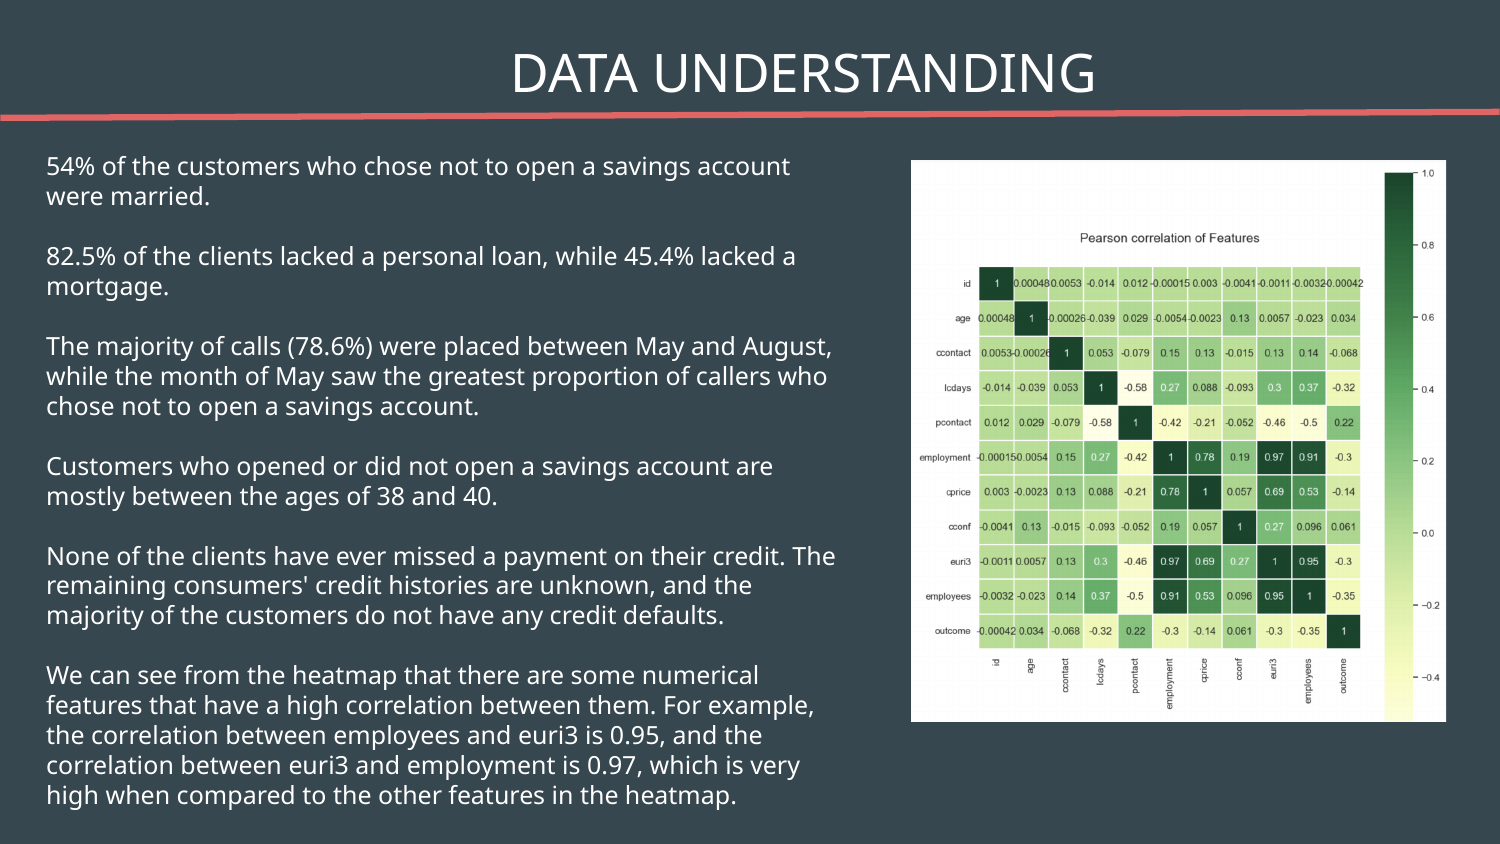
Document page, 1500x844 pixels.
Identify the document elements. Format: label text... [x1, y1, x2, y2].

text_box 54% of the customers who chose not to open a savings account were married. 82.5% of the clients lacked a personal loan, while 45.4% lacked a mortgage. The majority of calls (78.6%) were placed between May and August, while the month of May saw the greatest proportion of callers who chose not to open a savings account. Customers who opened or did not open a savings account are mostly between the ages of 38 and 40. None of the clients have ever missed a payment on their credit. The remaining consumers' credit histories are unknown, and the majority of the customers do not have any credit defaults. We can see from the heatmap that there are some numerical features that have a high correlation between them. For example, the correlation between employees and euri3 is 0.95, and the correlation between euri3 and employment is 0.97, which is very high when compared to the other features in the heatmap. [31, 135, 858, 825]
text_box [0, 111, 1500, 119]
picture [910, 160, 1447, 722]
title DATA UNDERSTANDING [0, 23, 1398, 110]
